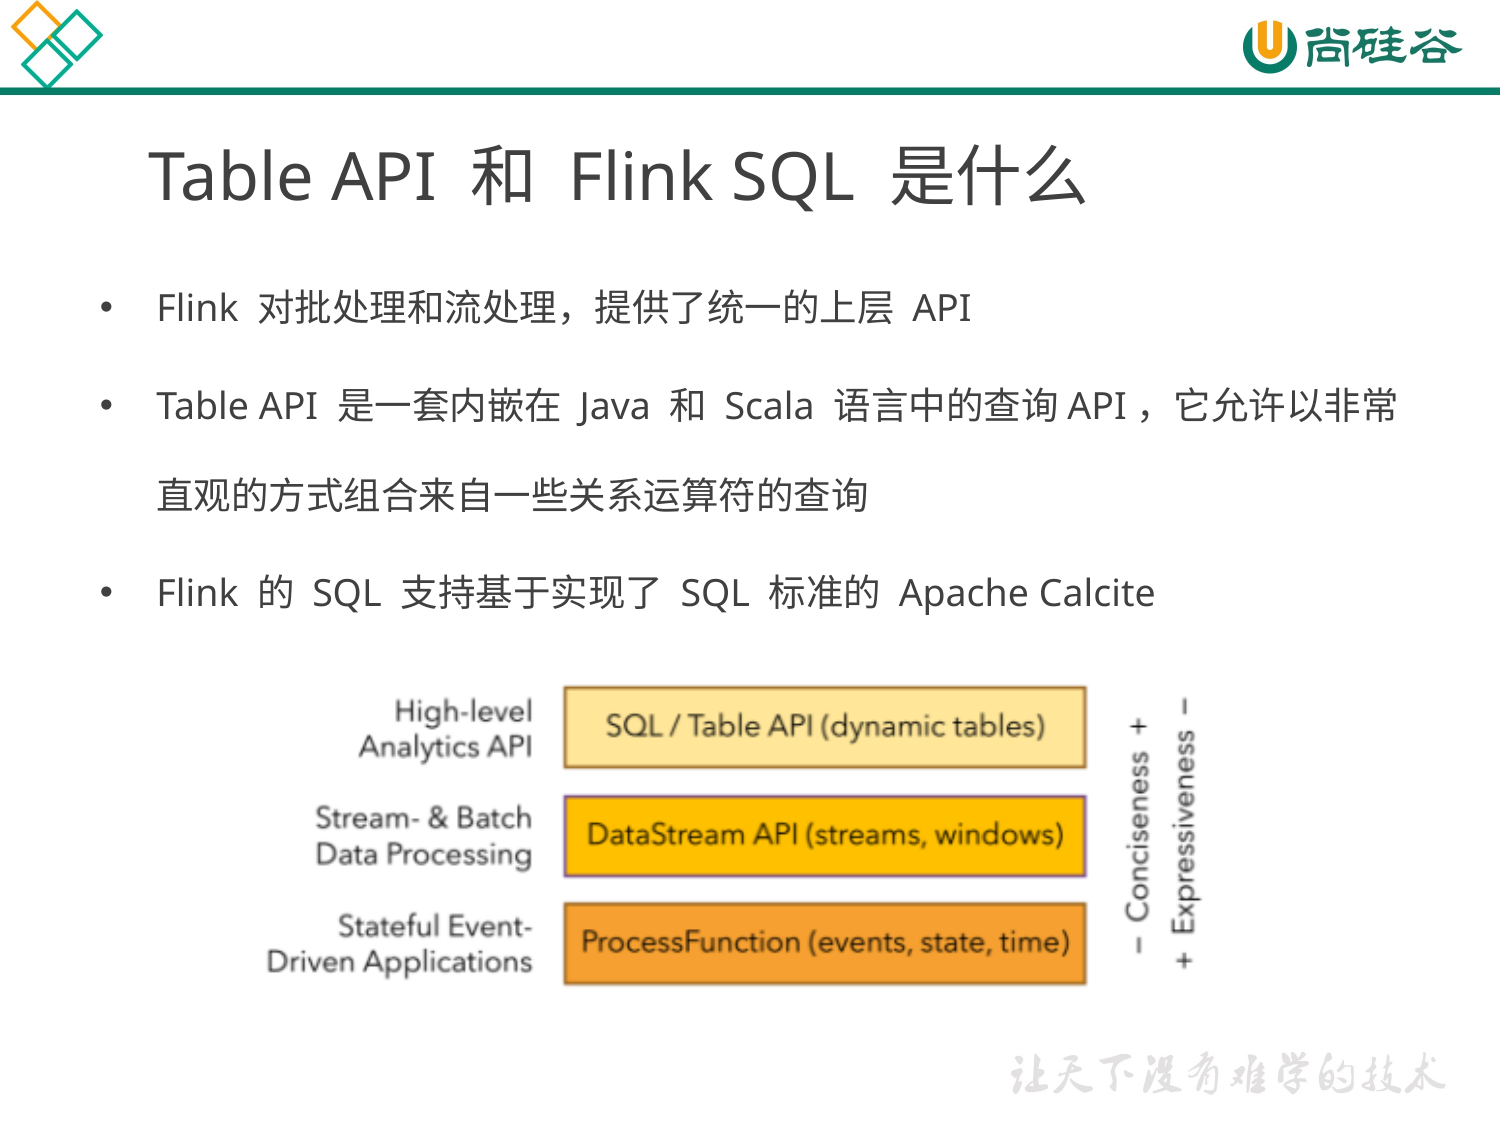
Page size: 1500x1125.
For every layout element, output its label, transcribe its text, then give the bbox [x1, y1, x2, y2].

picture [0, 0, 1500, 1125]
title Table API 和 Flink SQL 是什么 [75, 79, 1425, 268]
list Flink 对批处理和流处理，提供了统一的上层 API Table API 是一套内嵌在 Java 和 Scala 语言中的查询API，它允许以非常直观的方式组合来自一些关系运算符的查询 Flink 的 SQL 支持基于实现了 SQL 标准的 Apache Calcite [85, 231, 1436, 662]
